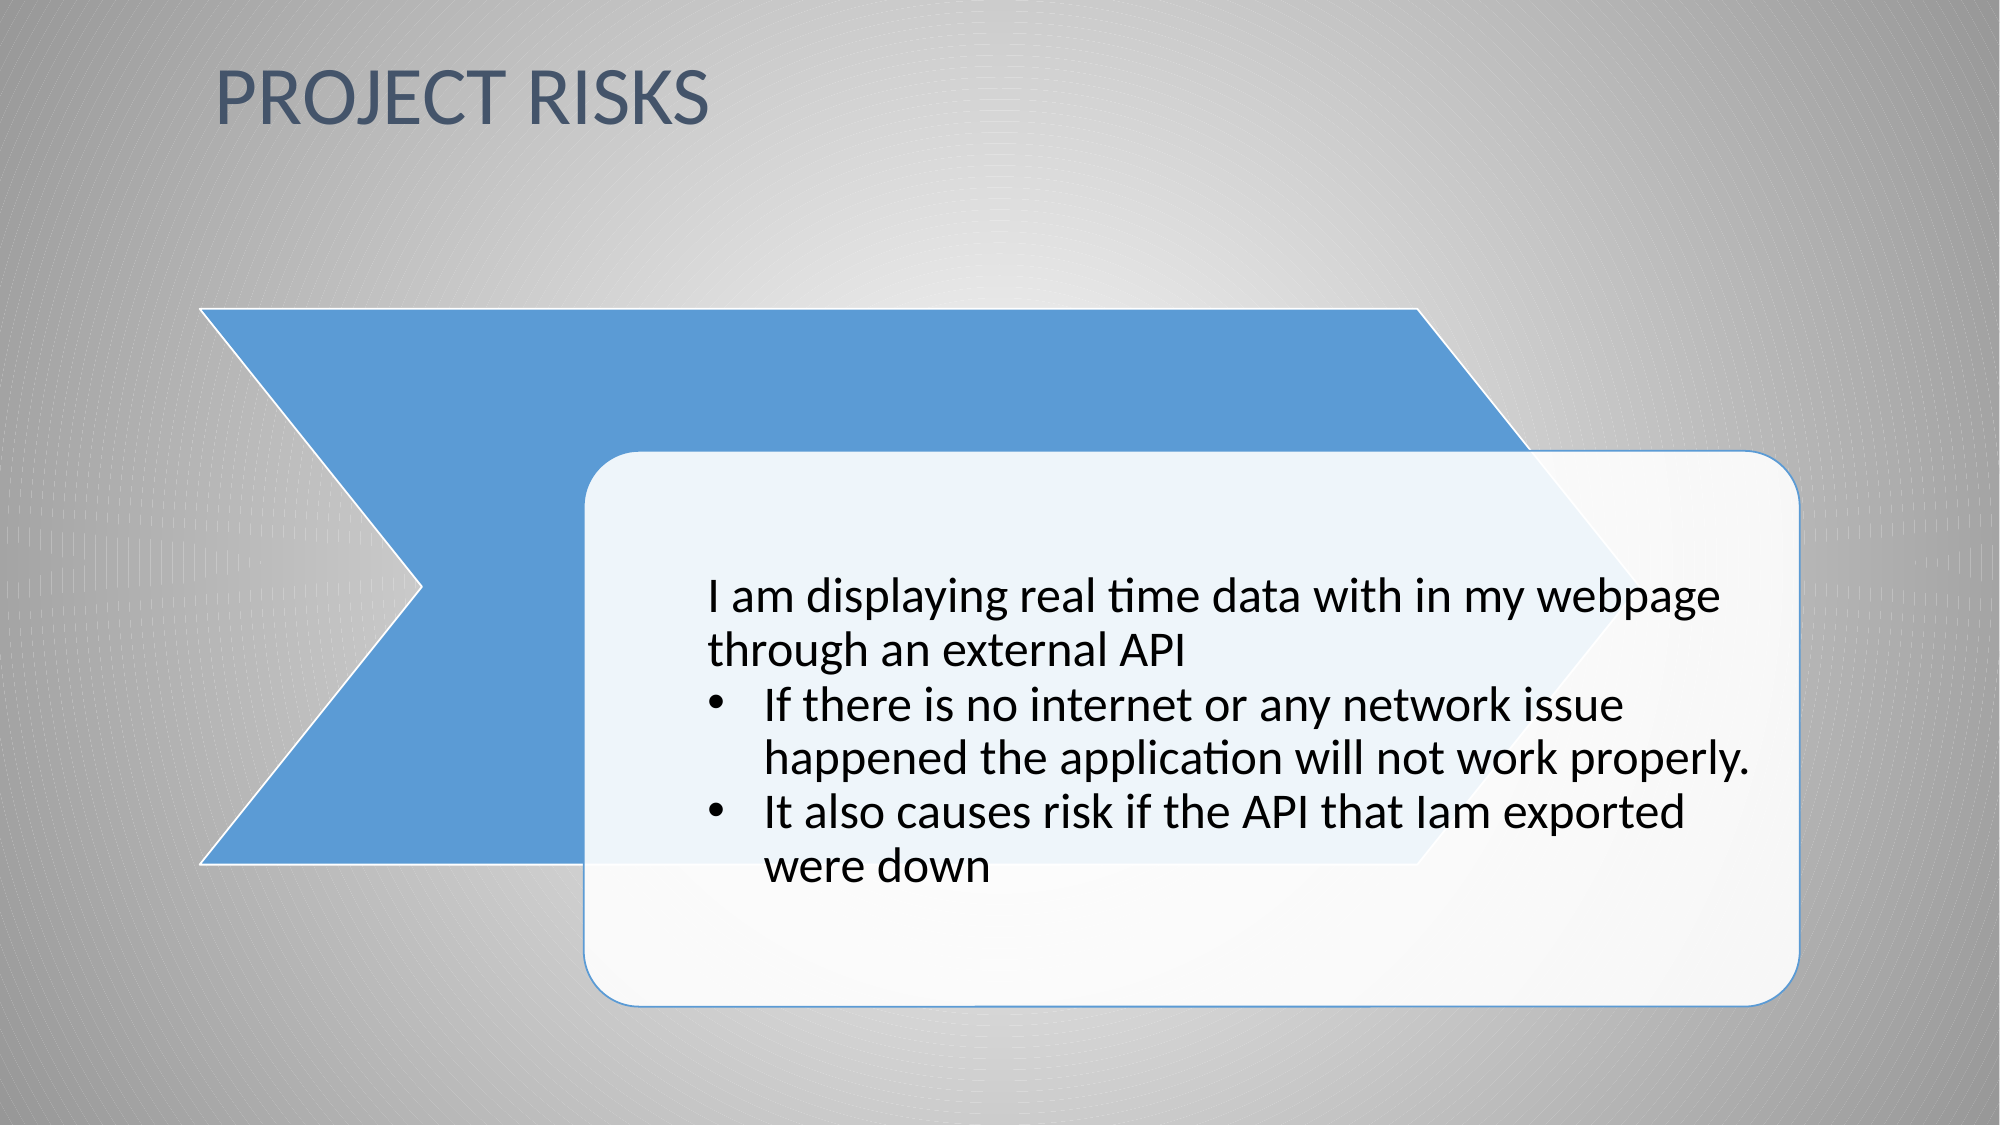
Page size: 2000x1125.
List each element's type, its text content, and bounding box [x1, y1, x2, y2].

text_box Project Risks [199, 45, 1800, 263]
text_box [199, 299, 1800, 1013]
